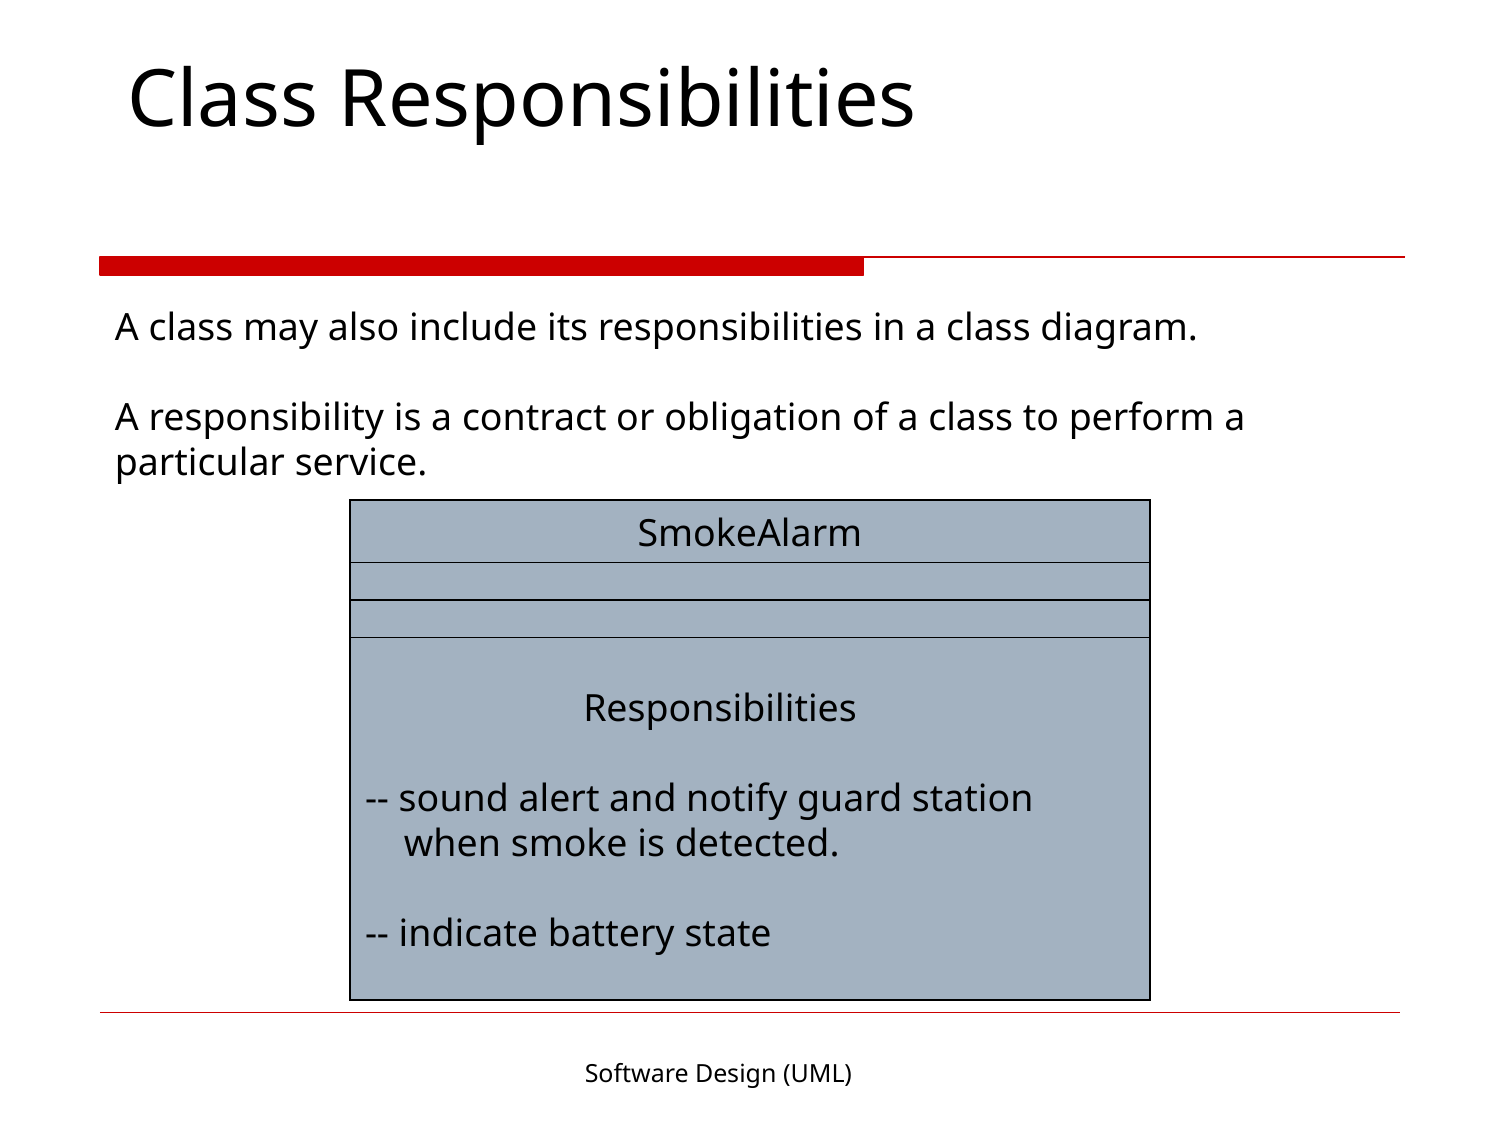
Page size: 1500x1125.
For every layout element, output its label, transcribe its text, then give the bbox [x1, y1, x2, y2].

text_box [349, 499, 1151, 1001]
text_box Software Design (UML) [387, 1049, 1050, 1125]
title Class Responsibilities [112, 62, 1400, 150]
text_box A class may also include its responsibilities in a class diagram. A responsibility is a contract or obligation of a class to perform a particular service. [99, 295, 1413, 491]
